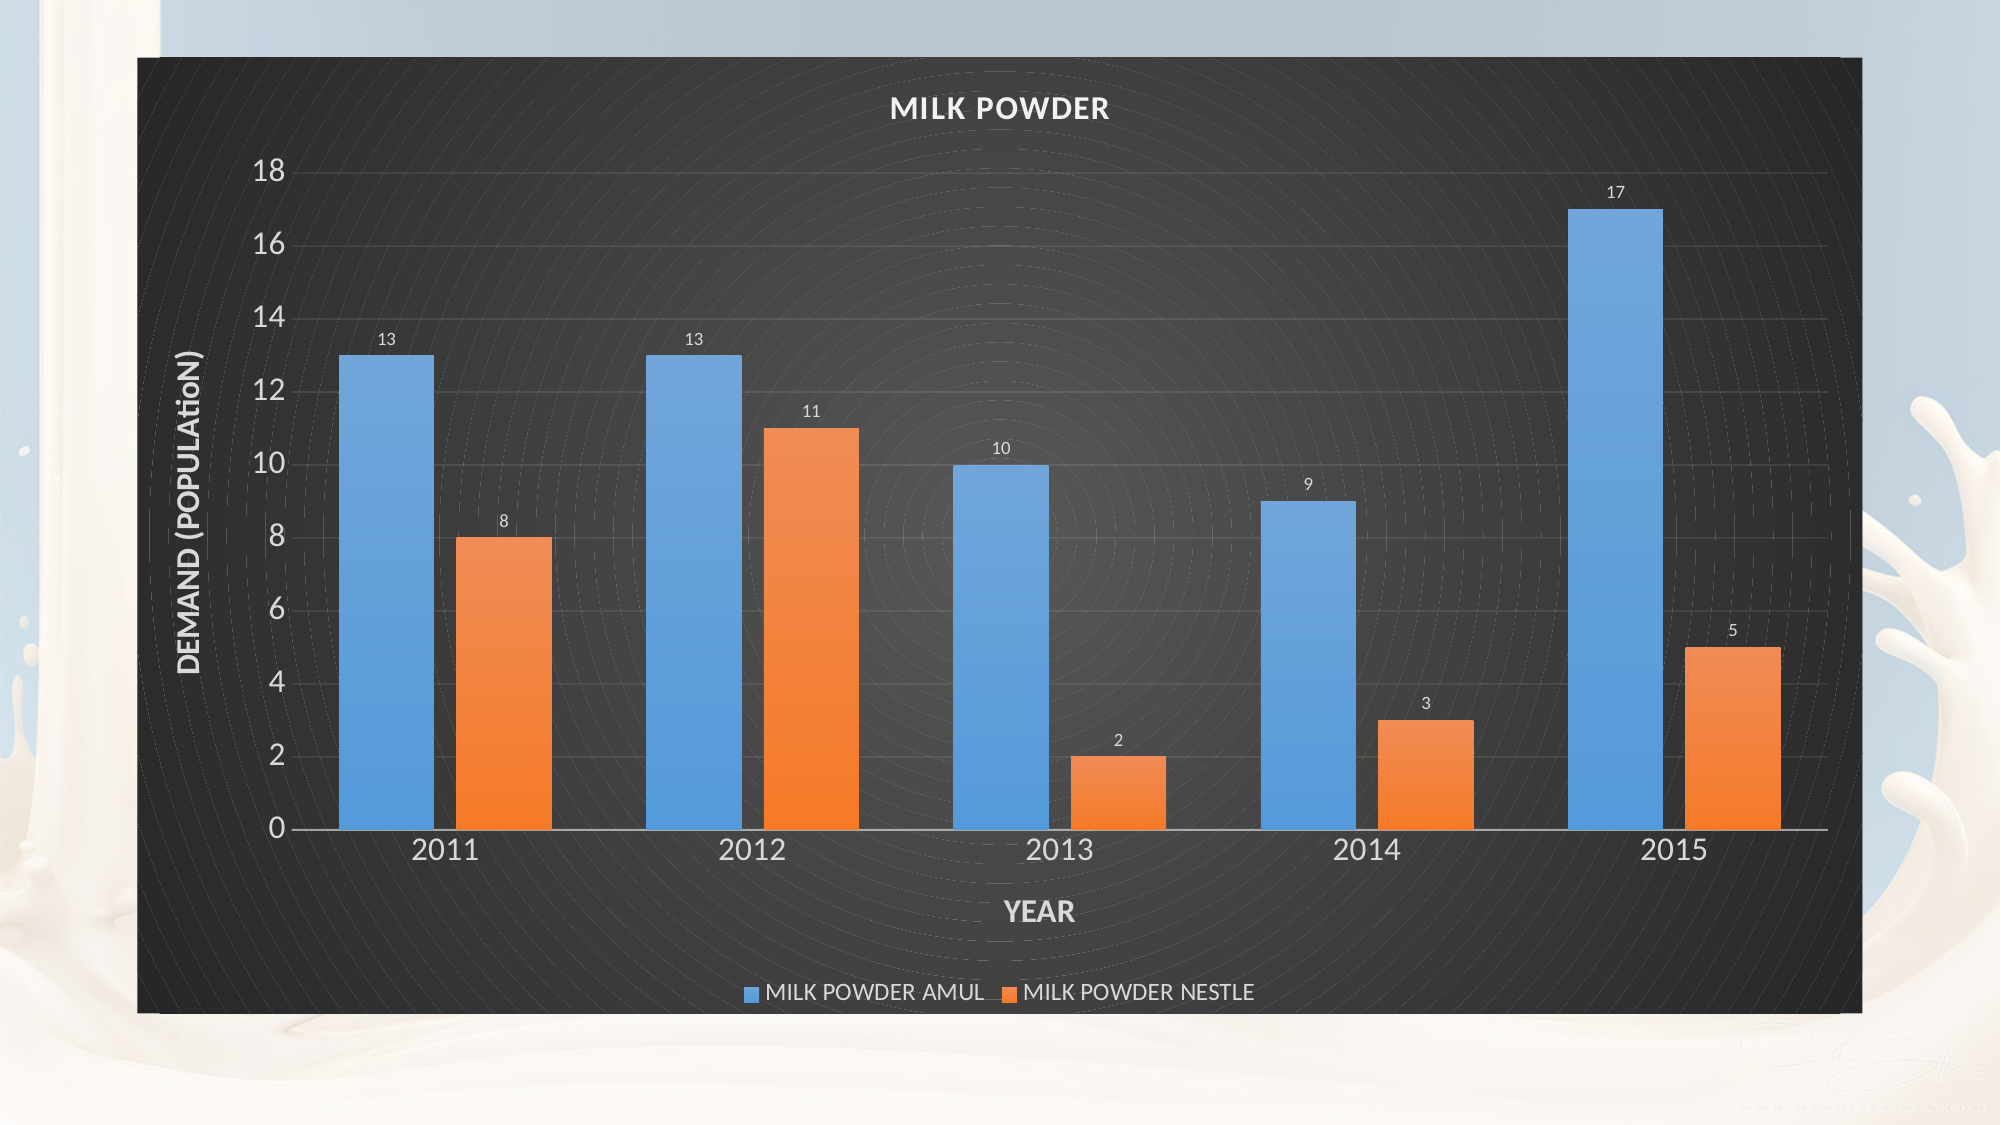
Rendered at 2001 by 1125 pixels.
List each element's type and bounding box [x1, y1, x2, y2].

chart [137, 57, 1863, 1014]
